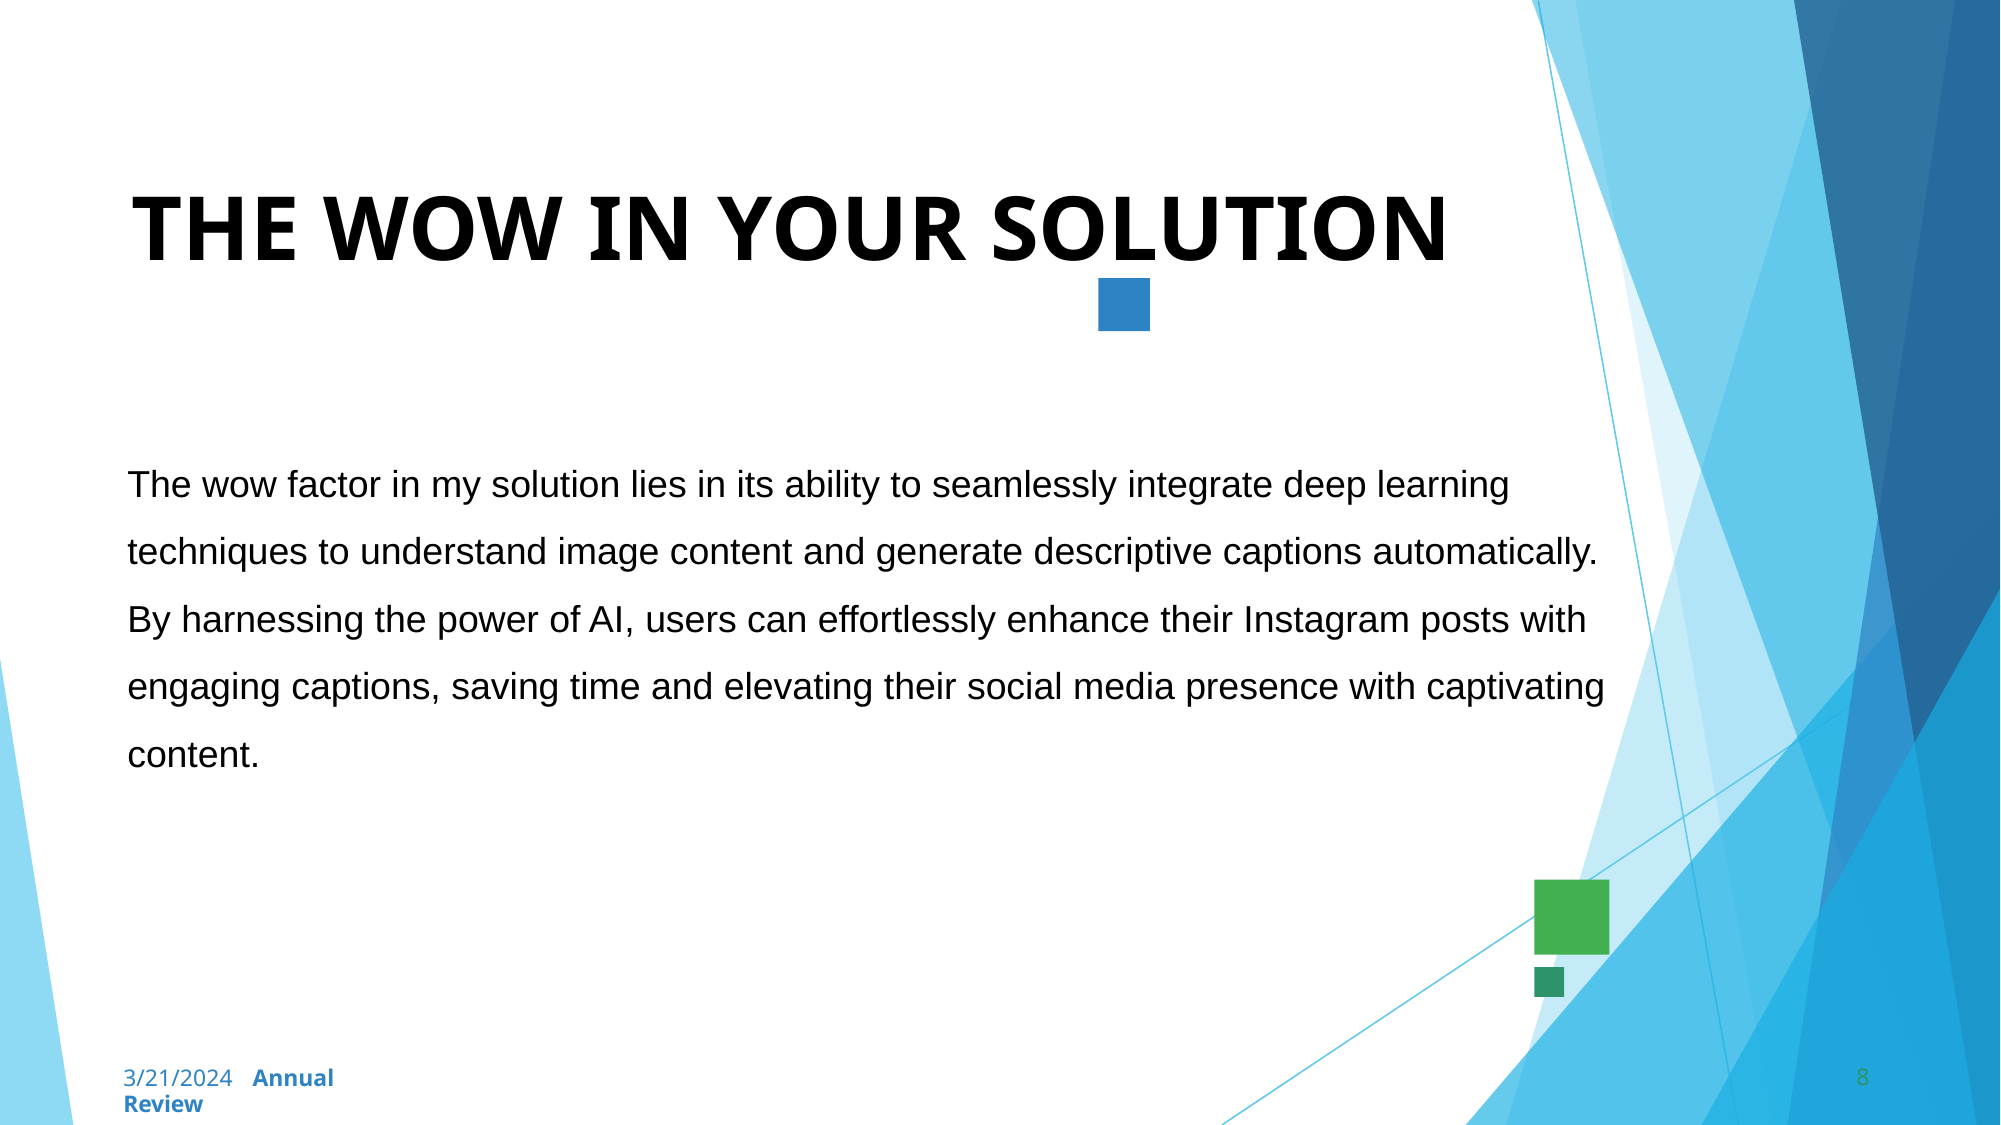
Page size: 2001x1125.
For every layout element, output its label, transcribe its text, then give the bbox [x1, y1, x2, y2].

text_box [1534, 879, 1610, 955]
text_box [1534, 967, 1565, 997]
text_box The wow factor in my solution lies in its ability to seamlessly integrate deep learning techniques to understand image content and generate descriptive captions automatically. By harnessing the power of AI, users can effortlessly enhance their Instagram posts with engaging captions, saving time and elevating their social media presence with captivating content. [112, 362, 1675, 873]
title THE WOW IN YOUR SOLUTION [99, 125, 1702, 360]
text_box 3/21/2024 Annual Review [123, 1063, 415, 1118]
slide_number 8 [1849, 1061, 1890, 1125]
